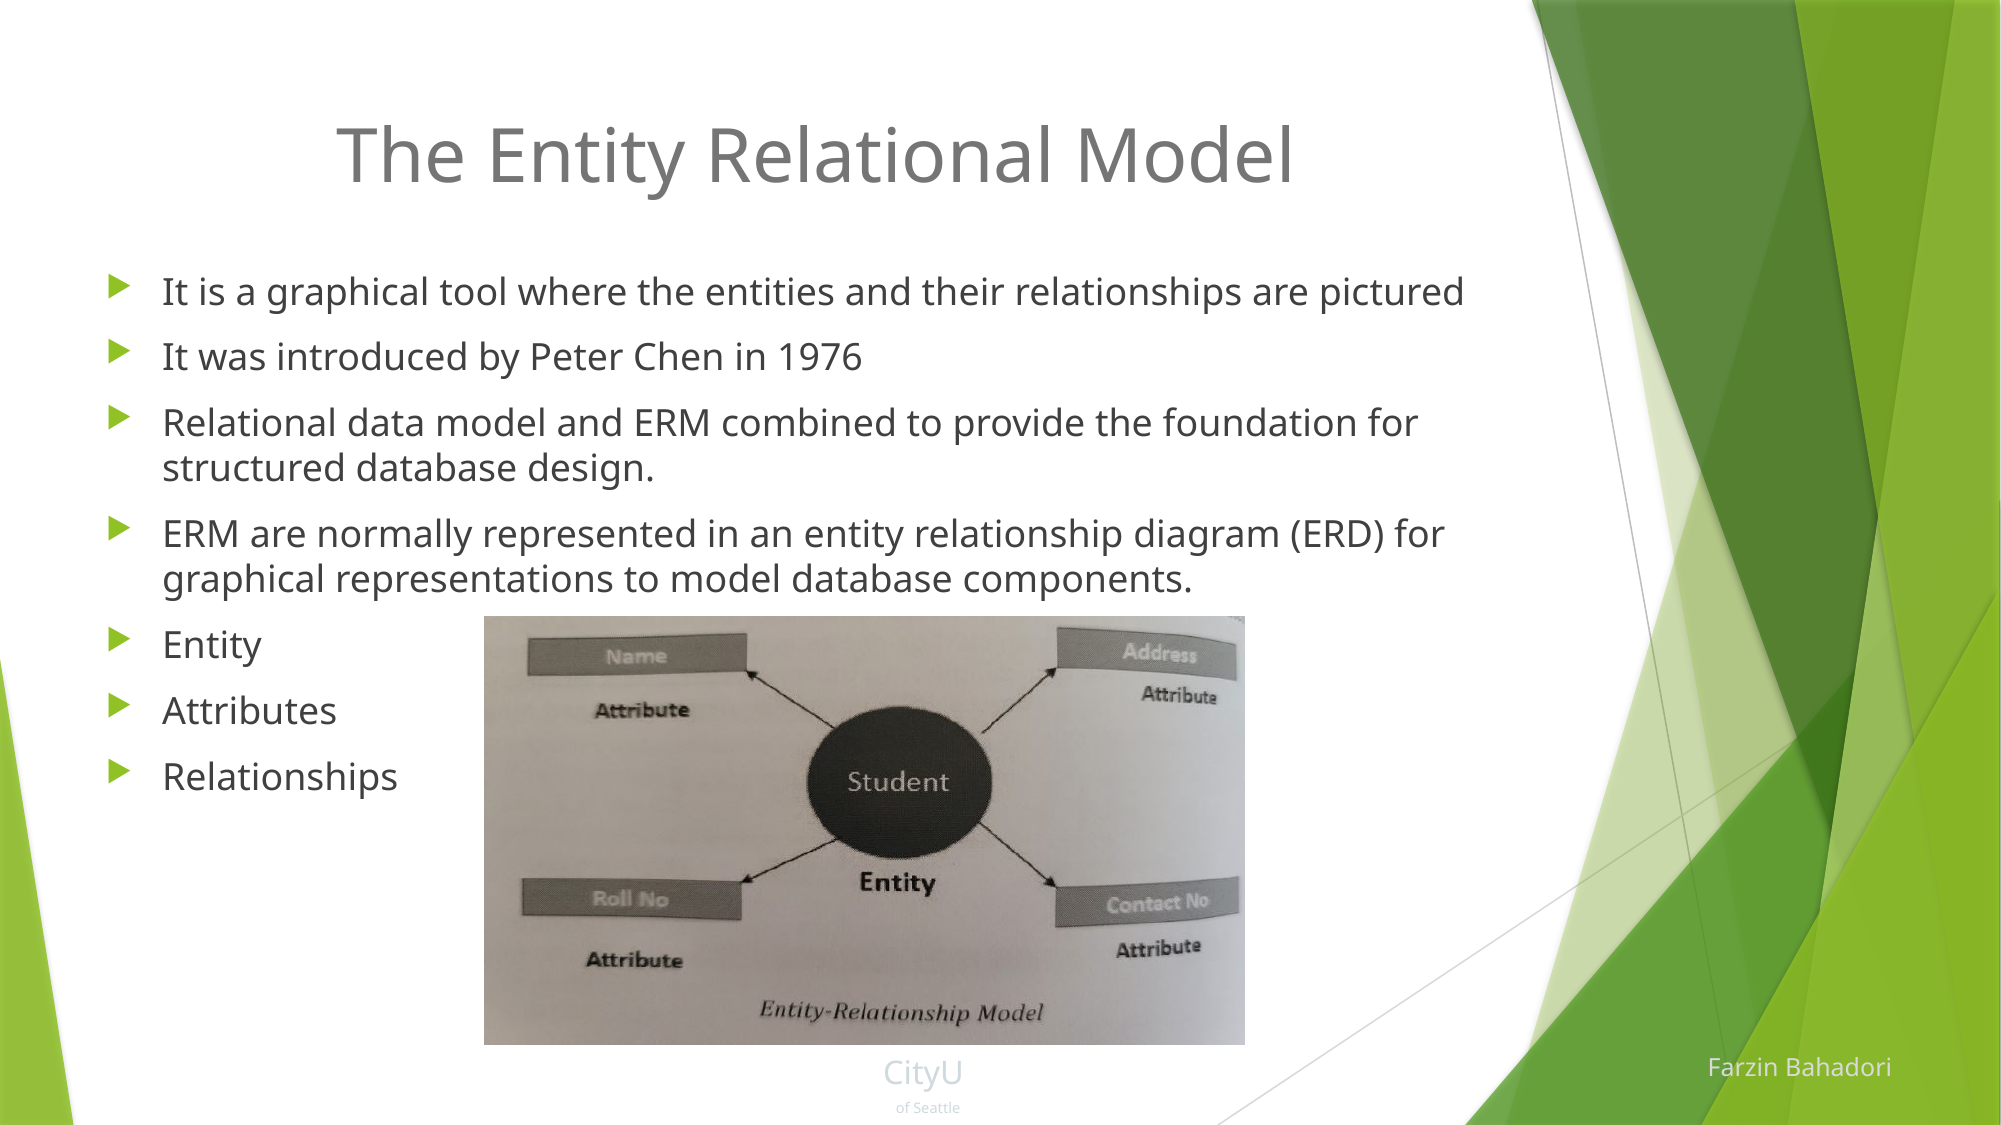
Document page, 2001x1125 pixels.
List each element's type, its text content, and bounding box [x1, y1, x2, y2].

text_box Farzin Bahadori [1634, 1044, 1966, 1103]
picture [483, 615, 1246, 1045]
list It is a graphical tool where the entities and their relationships are pictured It was introduced by Peter Chen in 1976 Relational data model and ERM combined to provide the foundation for structured database design. ERM are normally represented in an entity relationship diagram (ERD) for graphical representations to model database components. Entity Attributes Relationships [90, 260, 1544, 1105]
title The Entity Relational Model [111, 99, 1522, 233]
text_box CityU of Seattle [610, 1052, 1245, 1125]
